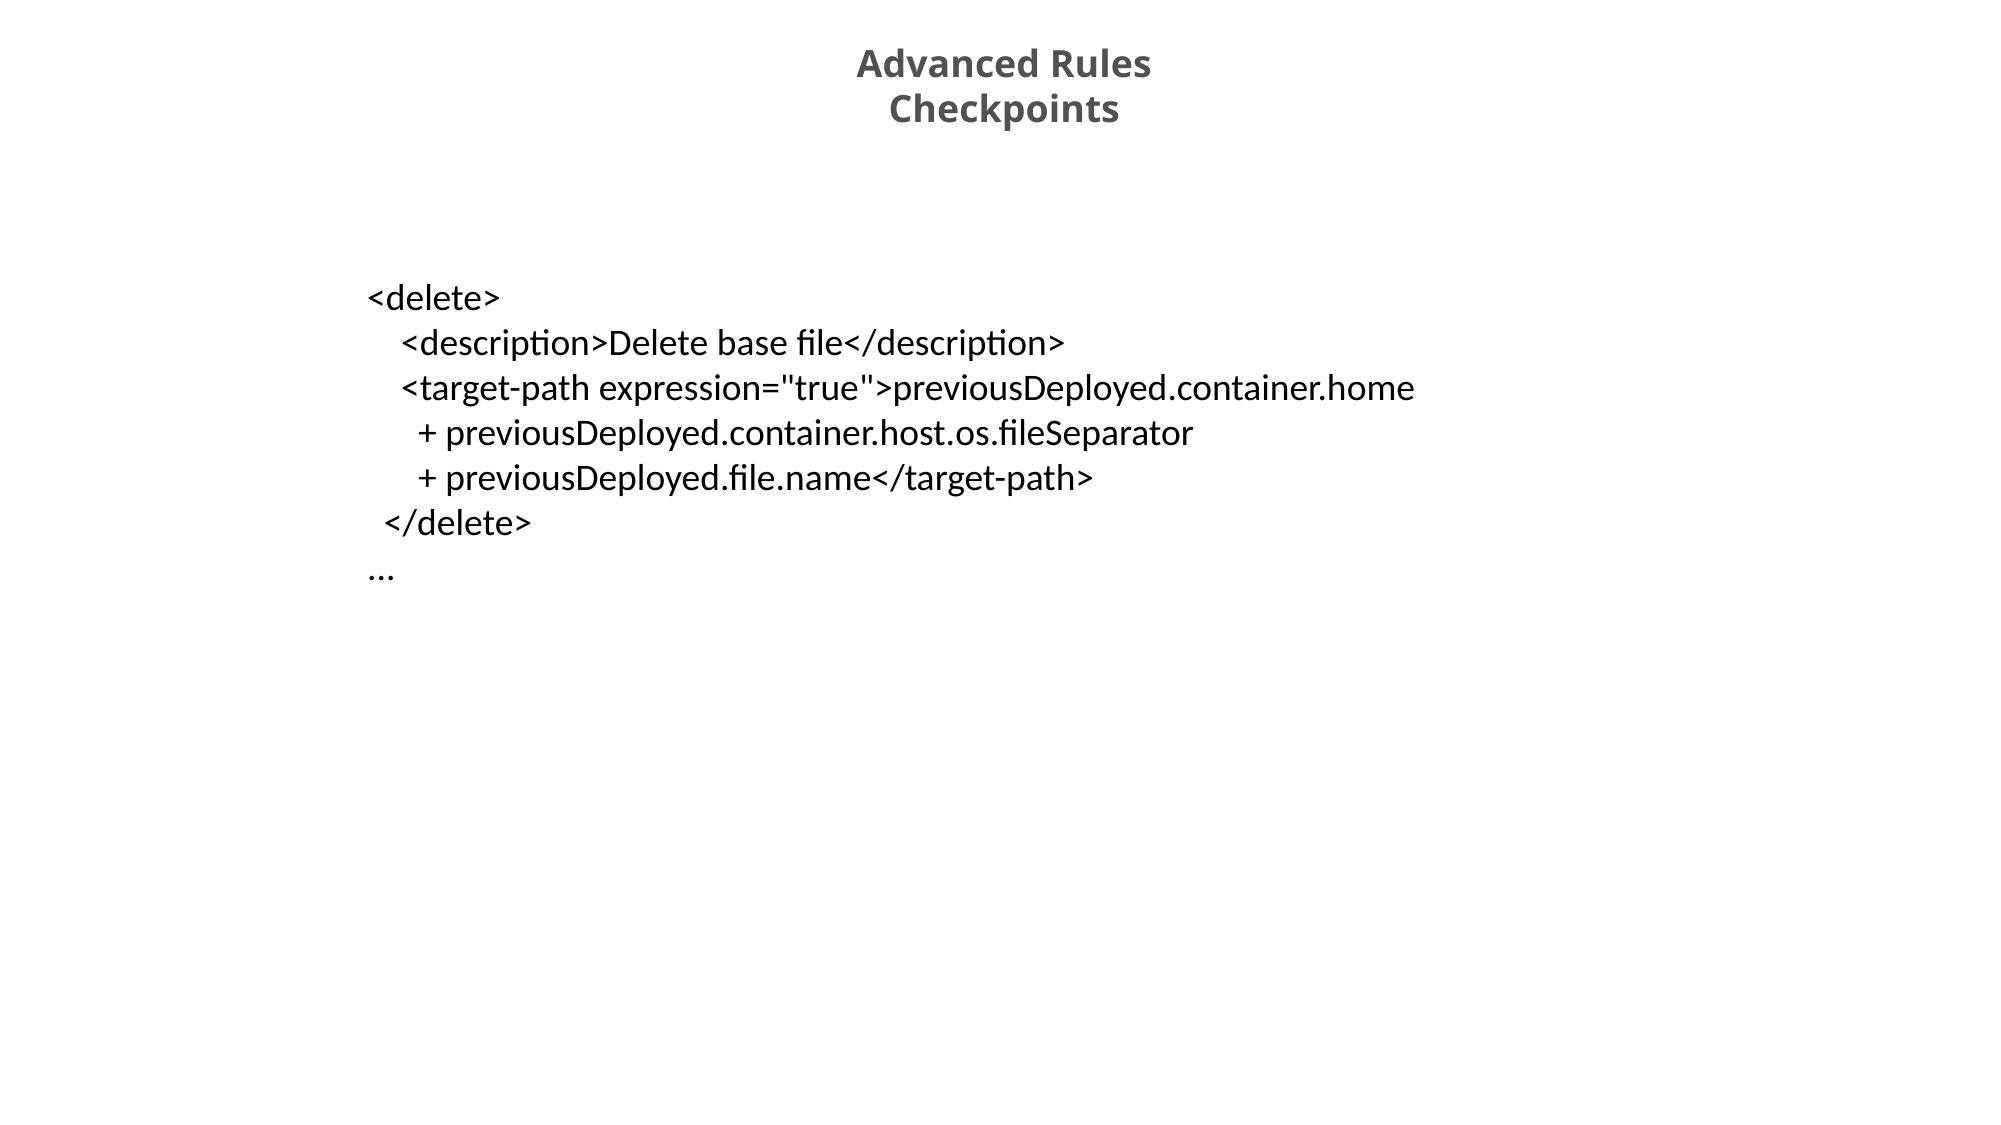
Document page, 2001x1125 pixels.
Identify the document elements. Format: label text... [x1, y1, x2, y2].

text_box Advanced Rules Checkpoints [504, 32, 1505, 138]
text_box <delete> <description>Delete base file</description> <target-path expression="true">previousDeployed.container.home + previousDeployed.container.host.os.fileSeparator + previousDeployed.file.name</target-path> </delete> ... [352, 265, 1758, 596]
